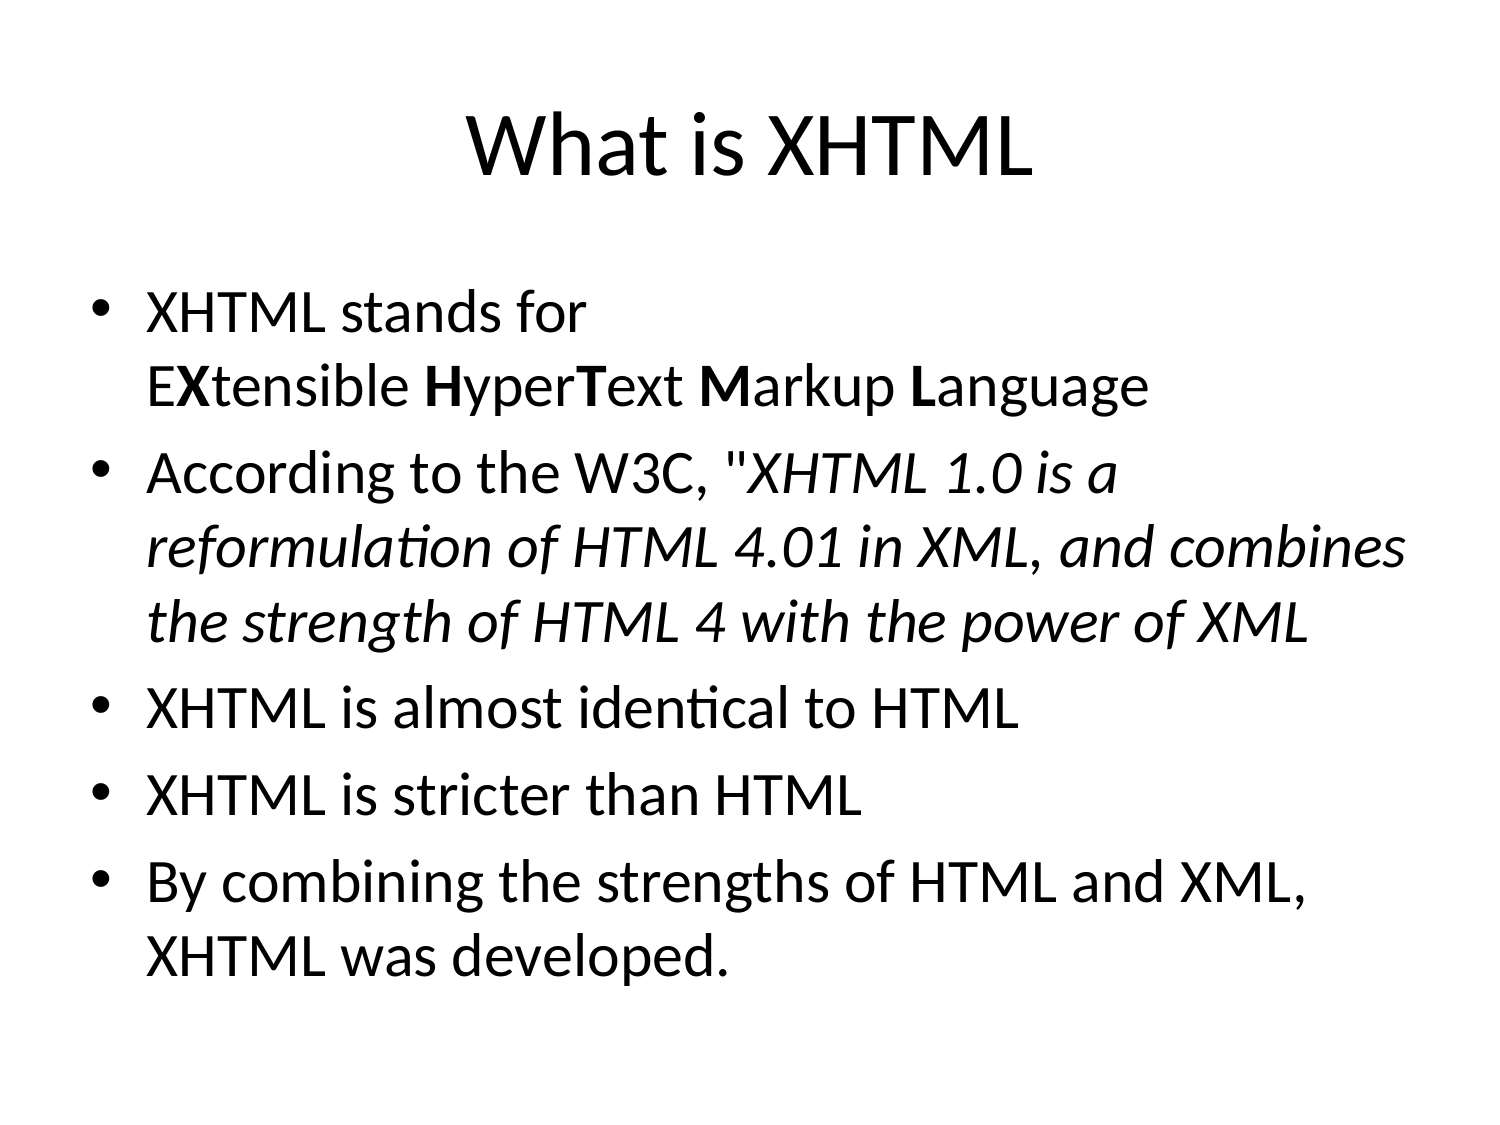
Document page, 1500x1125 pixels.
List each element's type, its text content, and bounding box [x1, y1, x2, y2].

title What is XHTML [75, 45, 1425, 233]
list XHTML stands for EXtensible HyperText Markup Language According to the W3C, "XHTML 1.0 is a reformulation of HTML 4.01 in XML, and combines the strength of HTML 4 with the power of XML XHTML is almost identical to HTML XHTML is stricter than HTML By combining the strengths of HTML and XML, XHTML was developed. [75, 262, 1425, 1005]
